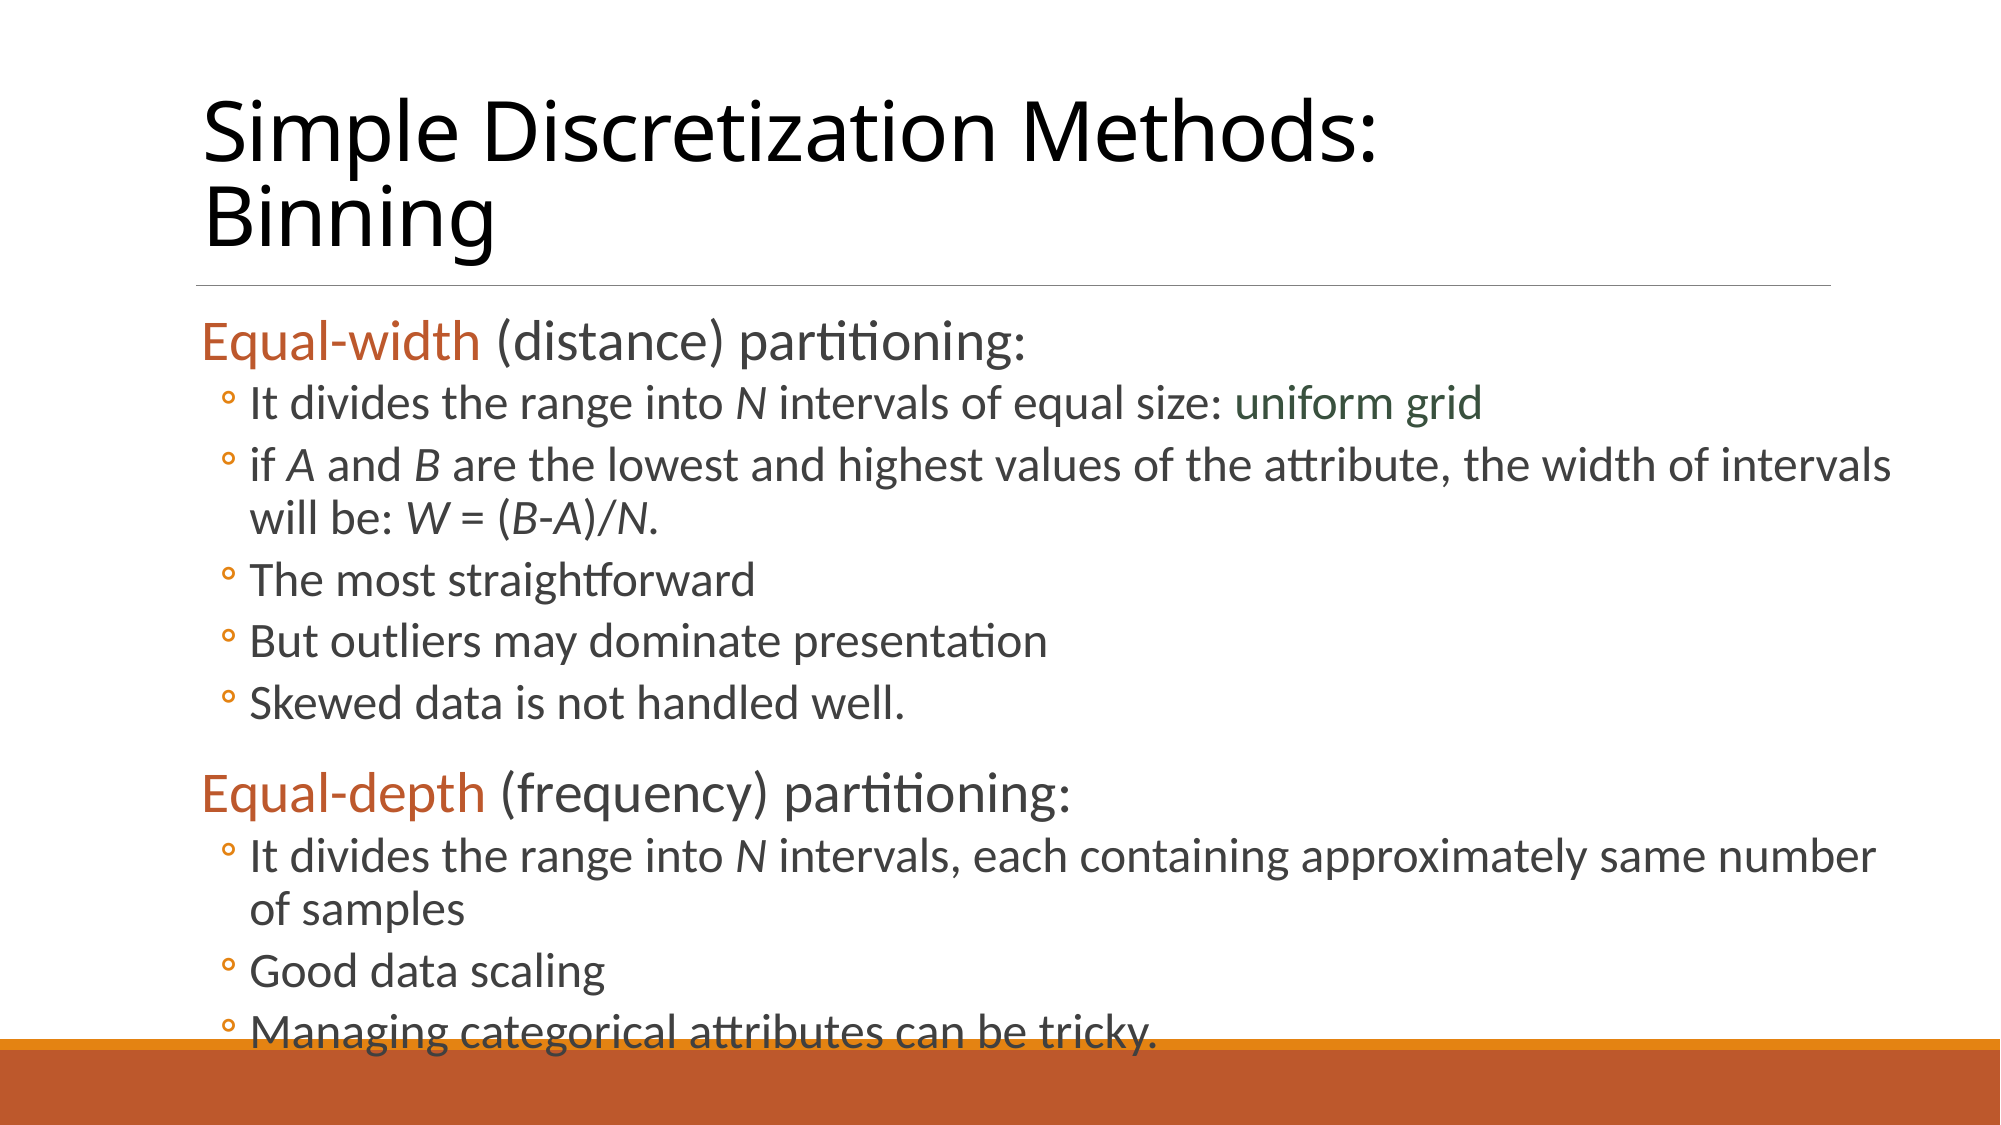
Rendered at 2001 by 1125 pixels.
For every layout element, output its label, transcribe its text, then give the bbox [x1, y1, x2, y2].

title Simple Discretization Methods: Binning [187, 120, 1575, 271]
list Equal-width (distance) partitioning: It divides the range into N intervals of equal size: uniform grid if A and B are the lowest and highest values of the attribute, the width of intervals will be: W = (B-A)/N. The most straightforward But outliers may dominate presentation Skewed data is not handled well. Equal-depth (frequency) partitioning: It divides the range into N intervals, each containing approximately same number of samples Good data scaling Managing categorical attributes can be tricky. [187, 303, 1921, 1075]
